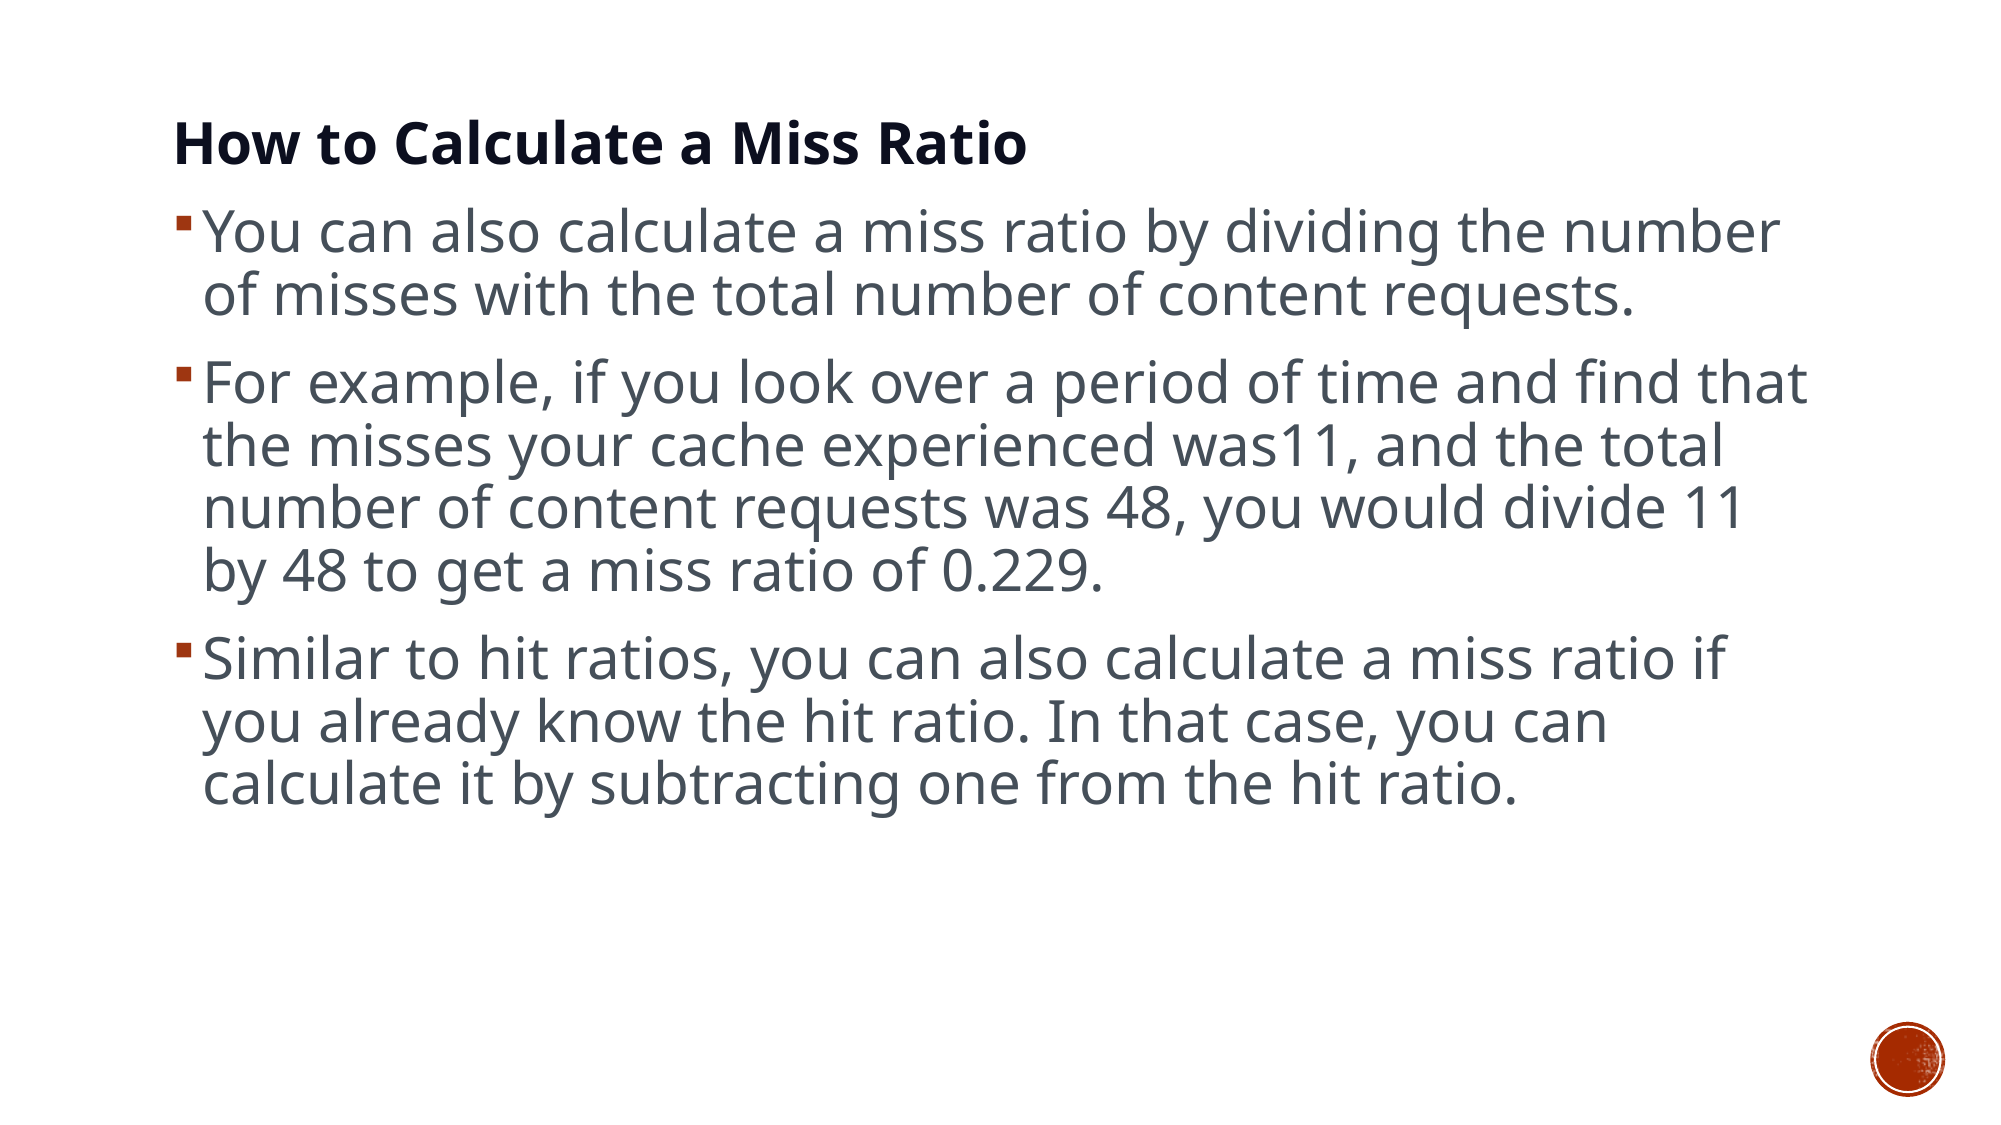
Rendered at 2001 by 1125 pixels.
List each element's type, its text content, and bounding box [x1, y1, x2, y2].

list How to Calculate a Miss Ratio You can also calculate a miss ratio by dividing the number of misses with the total number of content requests. For example, if you look over a period of time and find that the misses your cache experienced was11, and the total number of content requests was 48, you would divide 11 by 48 to get a miss ratio of 0.229. Similar to hit ratios, you can also calculate a miss ratio if you already know the hit ratio. In that case, you can calculate it by subtracting one from the hit ratio. [157, 106, 1826, 1013]
